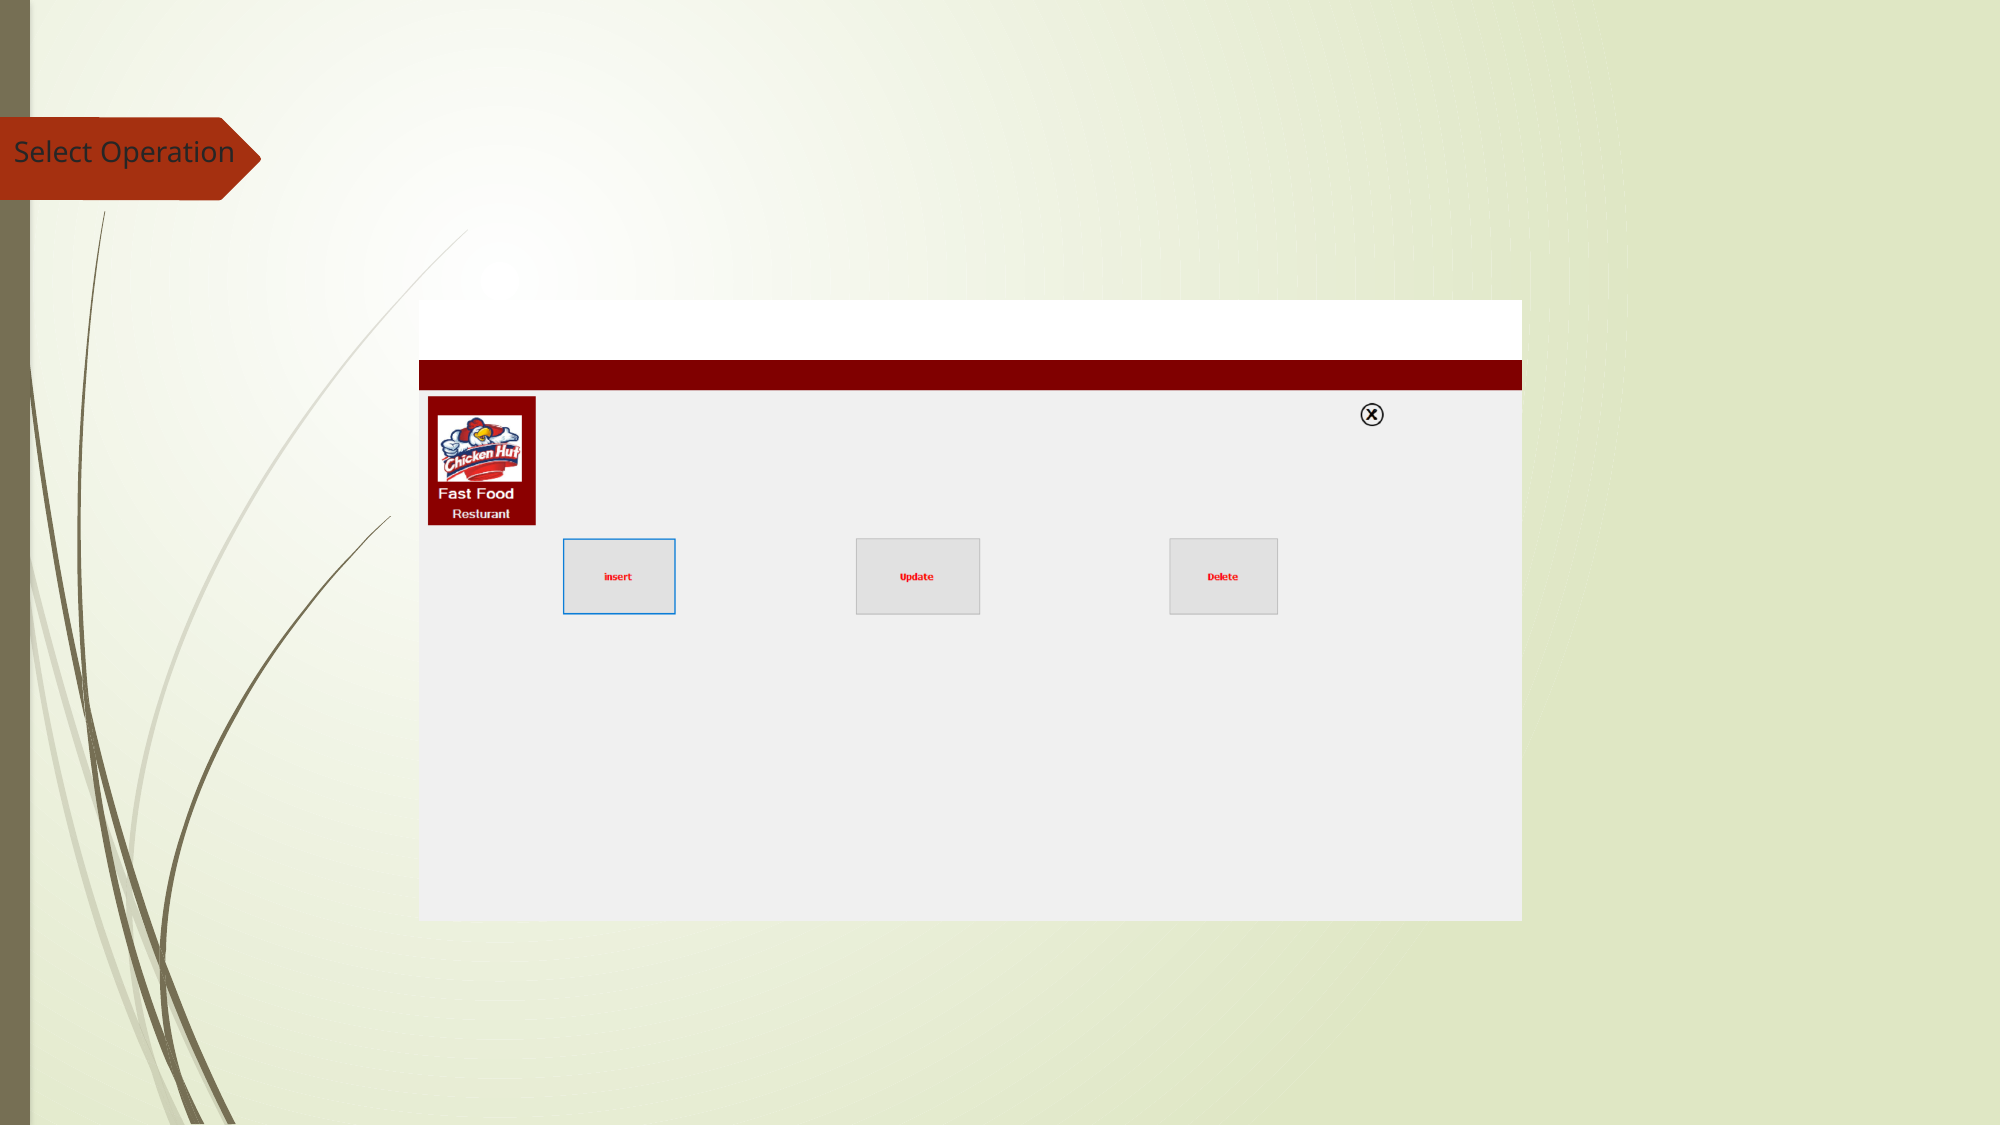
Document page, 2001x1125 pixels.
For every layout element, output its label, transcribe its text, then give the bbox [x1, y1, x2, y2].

title Select Operation [0, 126, 267, 201]
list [419, 300, 1522, 921]
